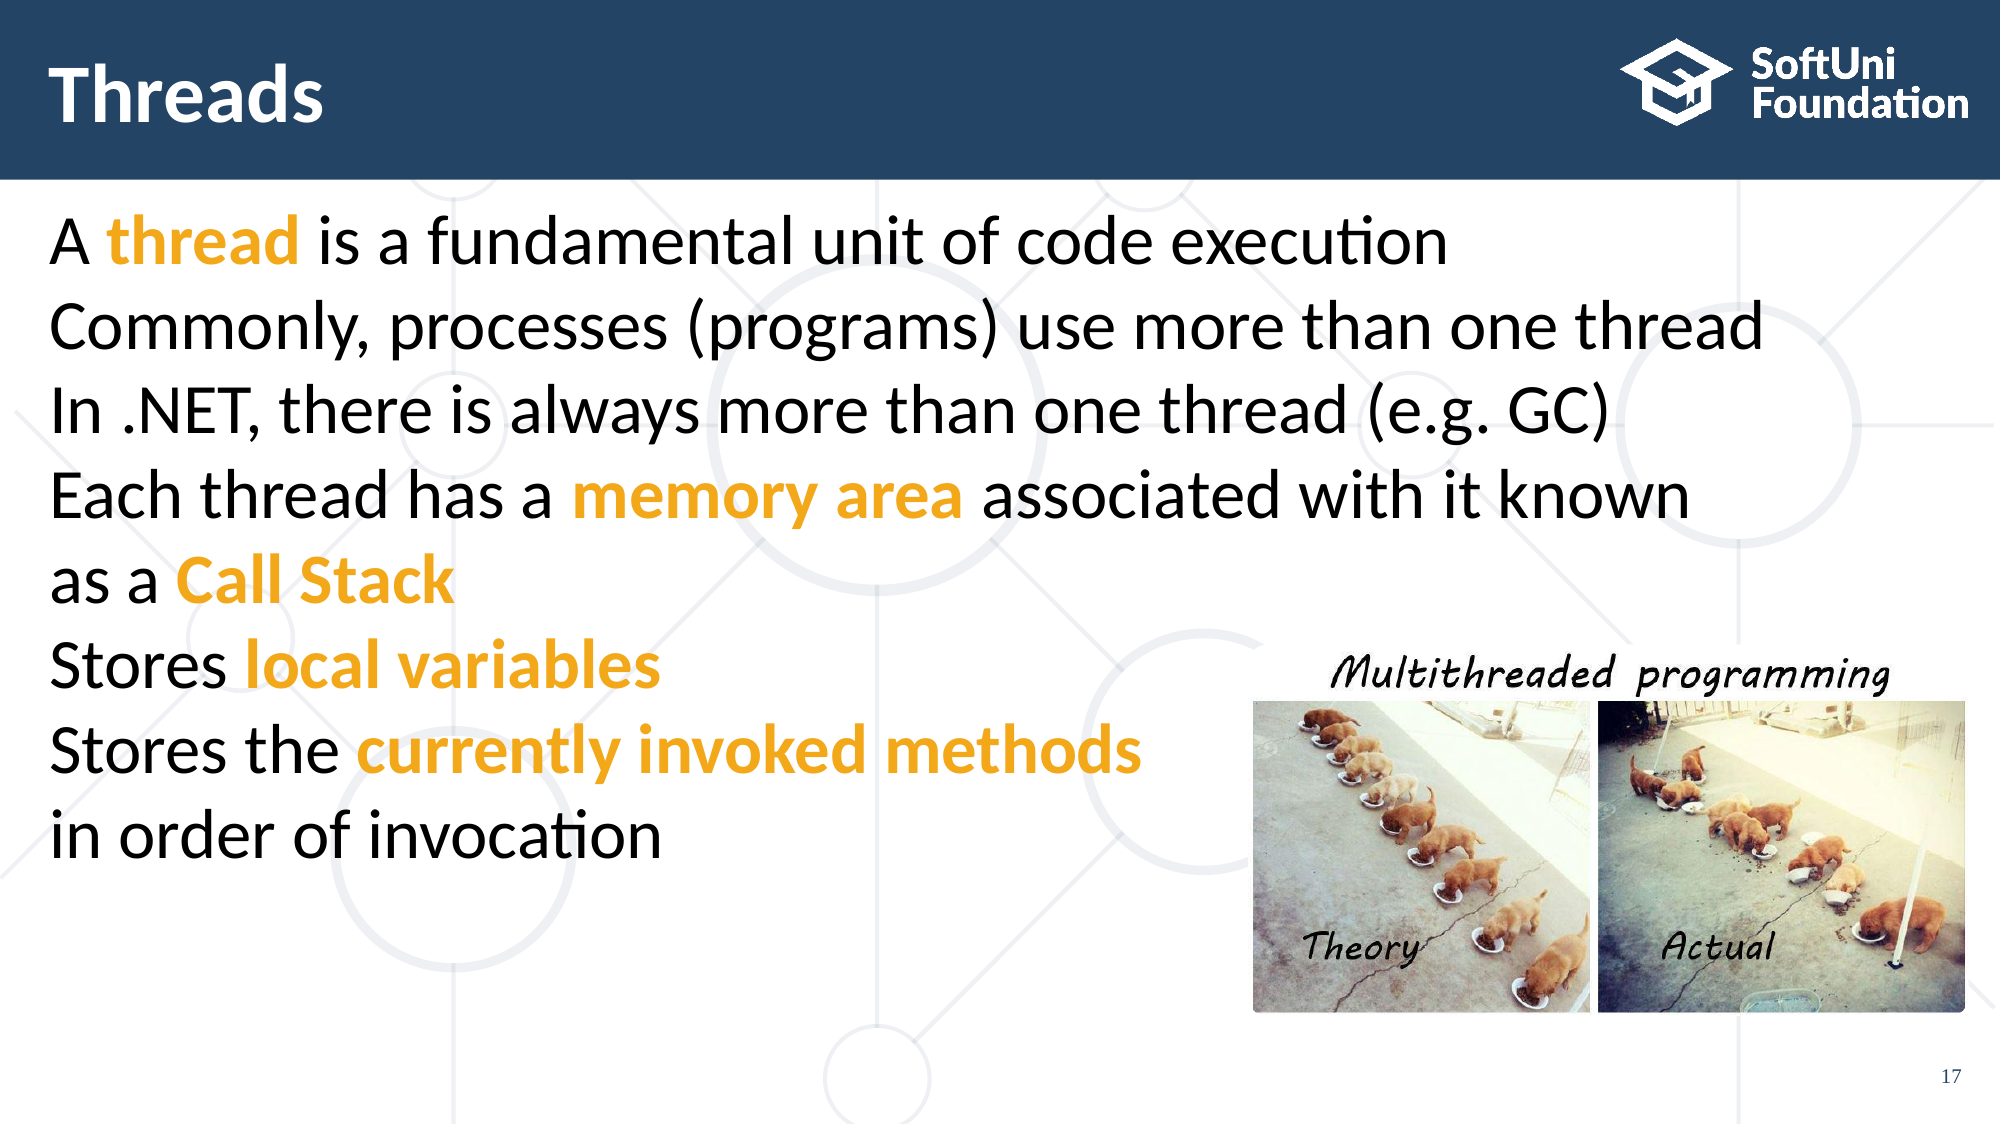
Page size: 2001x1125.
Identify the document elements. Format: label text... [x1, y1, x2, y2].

slide_number 17 [1949, 1049, 1968, 1101]
title Threads [31, 16, 1591, 162]
picture [1247, 644, 1969, 1017]
picture [1619, 38, 1968, 126]
list A thread is a fundamental unit of code execution Commonly, processes (programs) use more than one thread In .NET, there is always more than one thread (e.g. GC) Each thread has a memory area associated with it known as a Call Stack Stores local variables Stores the currently invoked methods in order of invocation [31, 187, 1949, 1102]
